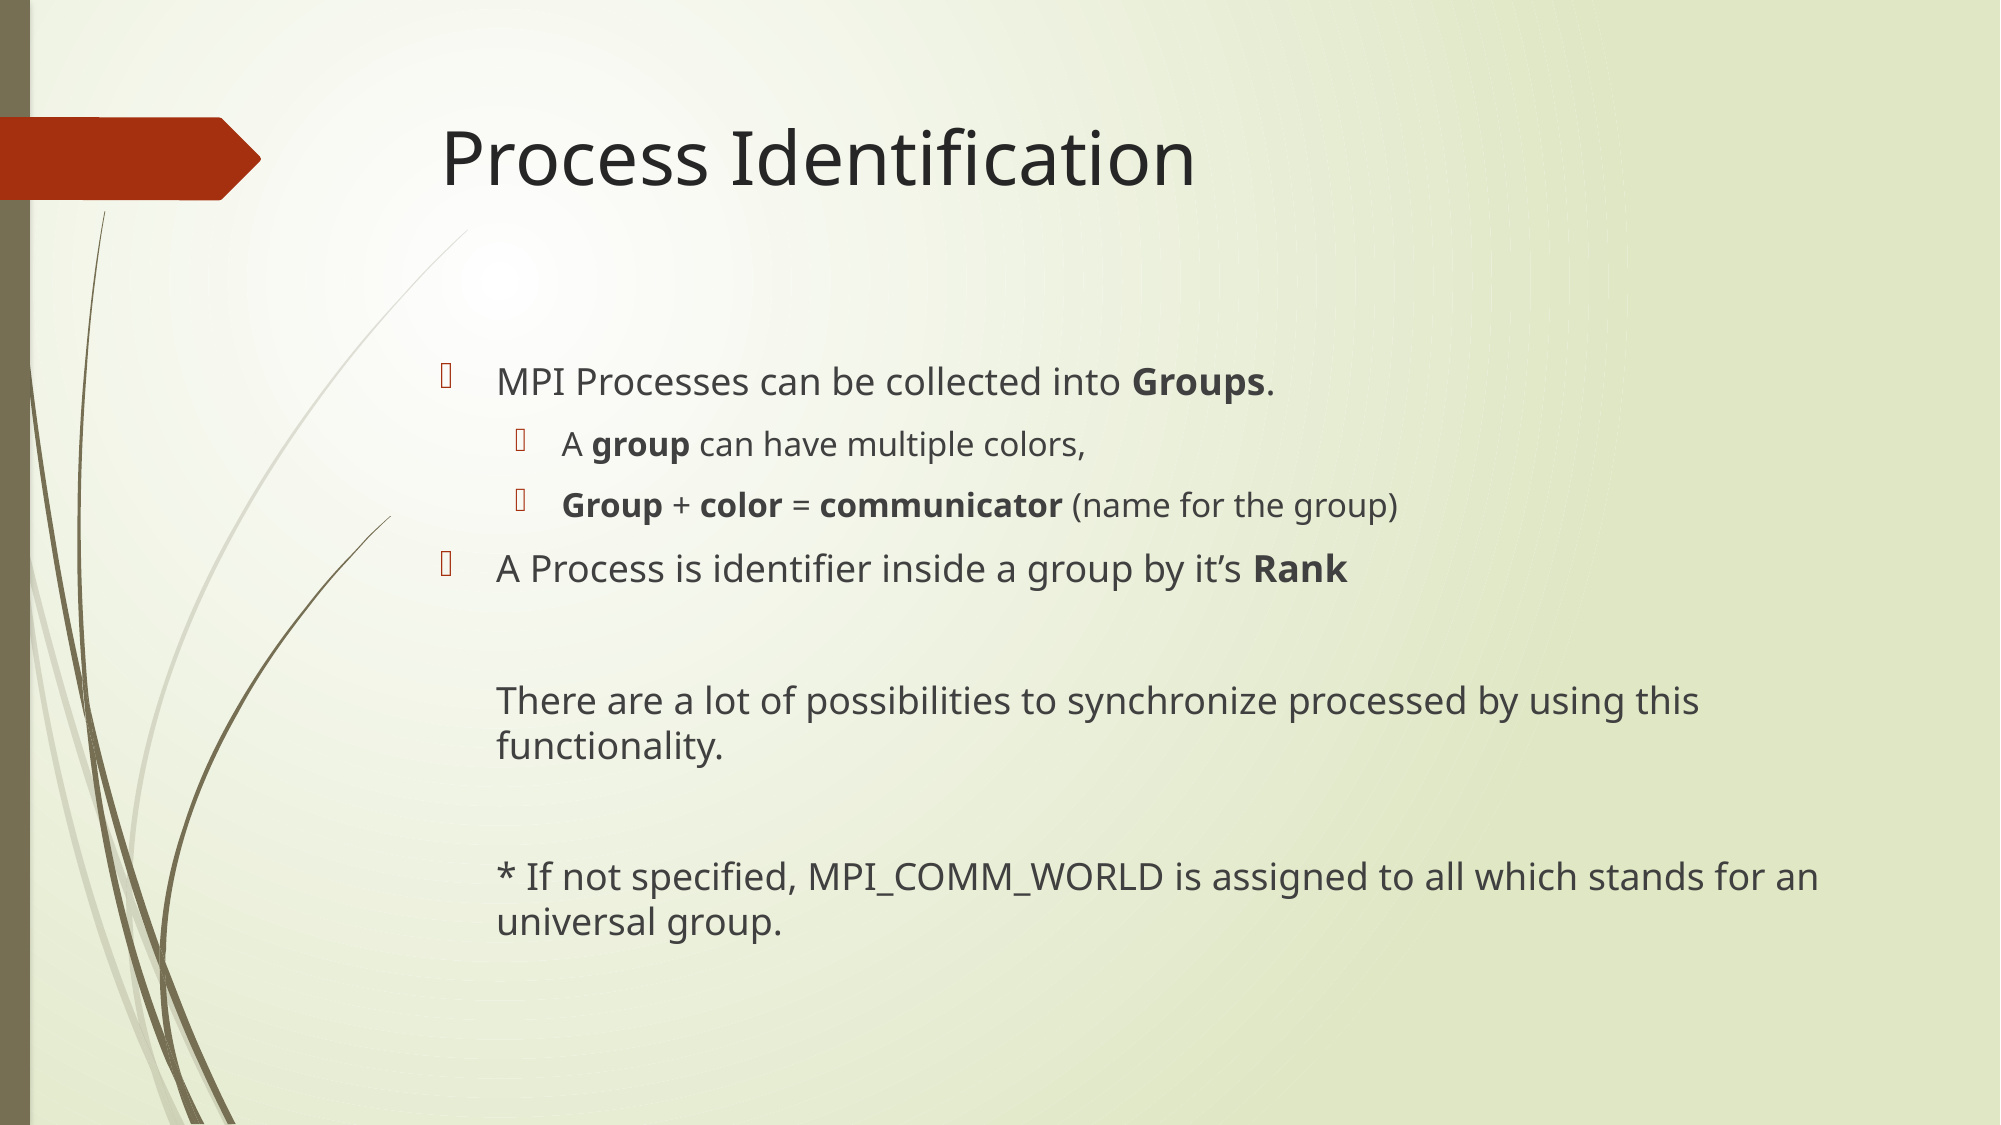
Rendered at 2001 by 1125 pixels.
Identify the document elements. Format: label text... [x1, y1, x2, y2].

title Process Identification [425, 102, 1888, 313]
list MPI Processes can be collected into Groups. A group can have multiple colors, Group + color = communicator (name for the group) A Process is identifier inside a group by it’s Rank There are a lot of possibilities to synchronize processed by using this functionality. * If not specified, MPI_COMM_WORLD is assigned to all which stands for an universal group. [424, 350, 1888, 970]
